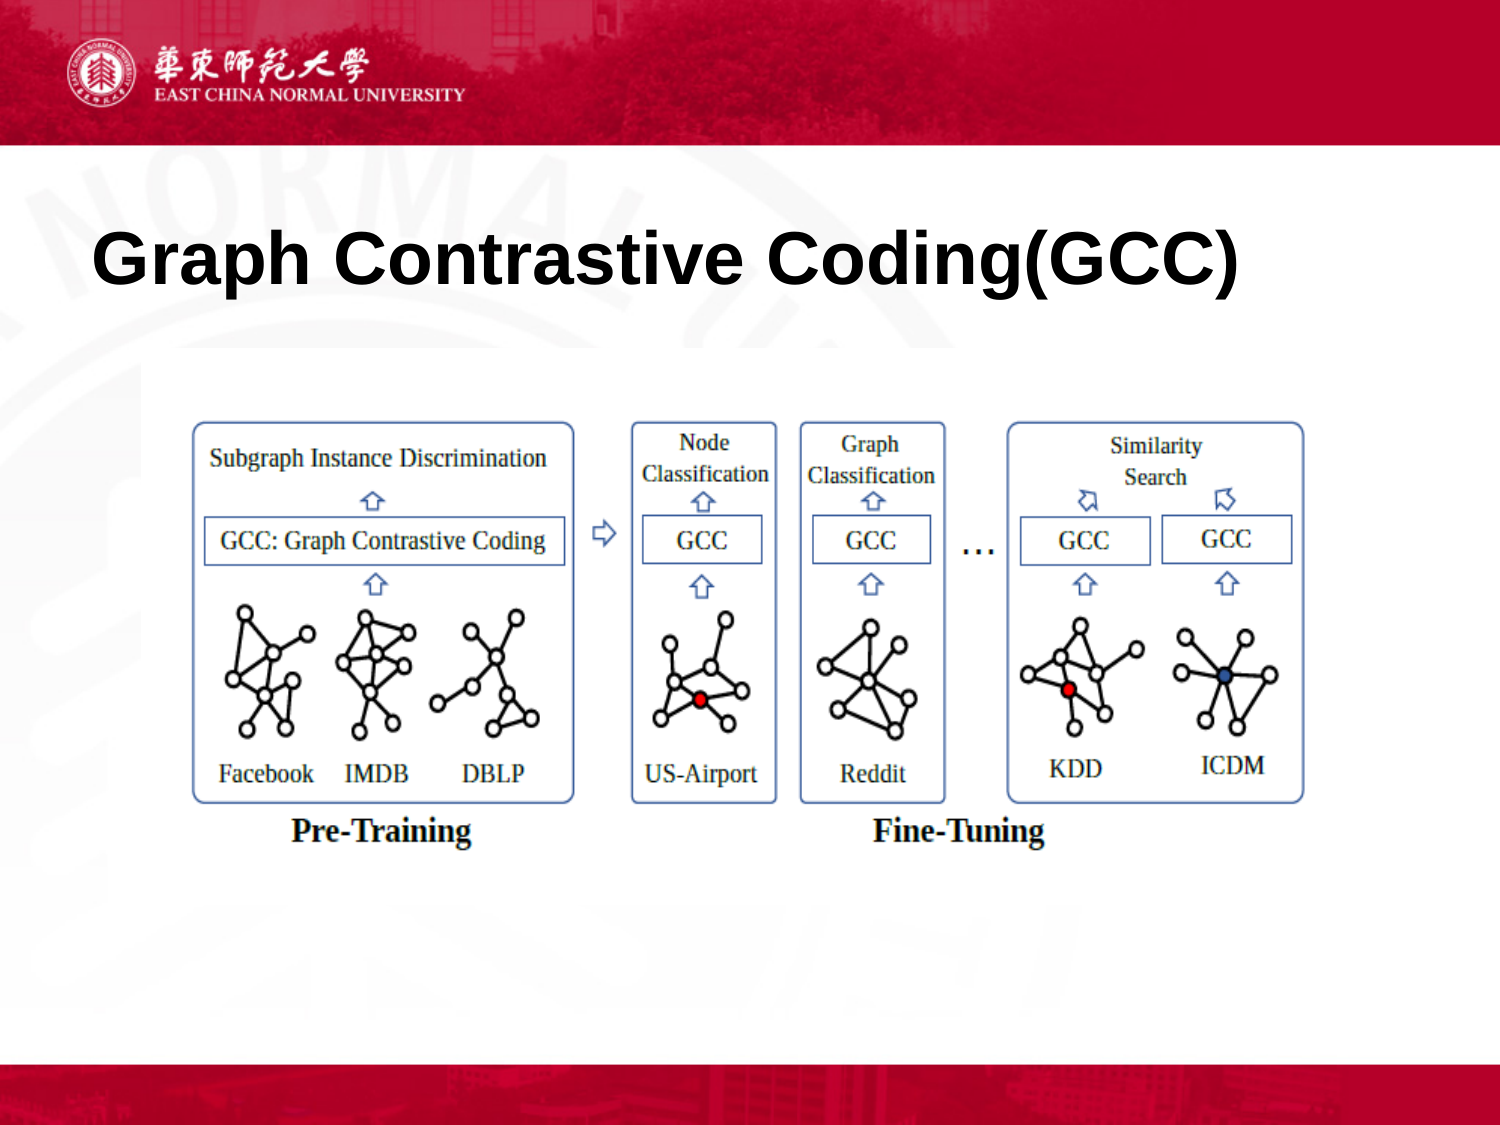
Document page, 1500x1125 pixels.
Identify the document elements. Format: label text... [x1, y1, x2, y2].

picture [0, 0, 1500, 1125]
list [141, 348, 1359, 905]
title Graph Contrastive Coding(GCC) [76, 160, 1427, 349]
